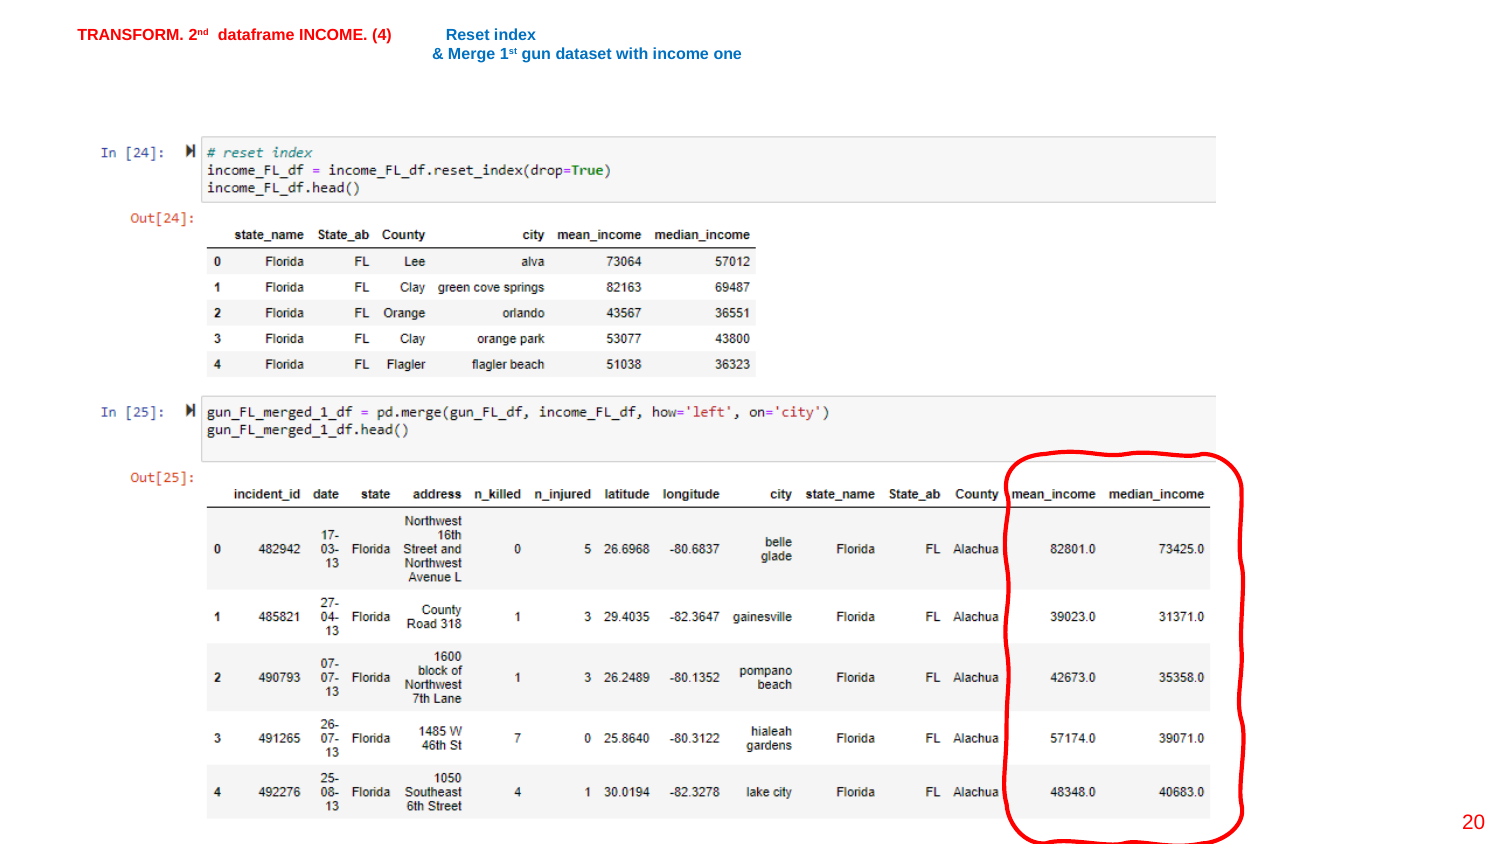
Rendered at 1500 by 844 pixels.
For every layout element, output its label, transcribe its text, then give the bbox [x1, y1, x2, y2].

slide_number 20 [1216, 798, 1500, 844]
text_box [1014, 455, 1246, 844]
picture [82, 134, 1216, 822]
title TRANSFORM. 2nd dataframe INCOME. (4) Reset index & Merge 1st gun dataset with income one [62, 16, 1410, 71]
